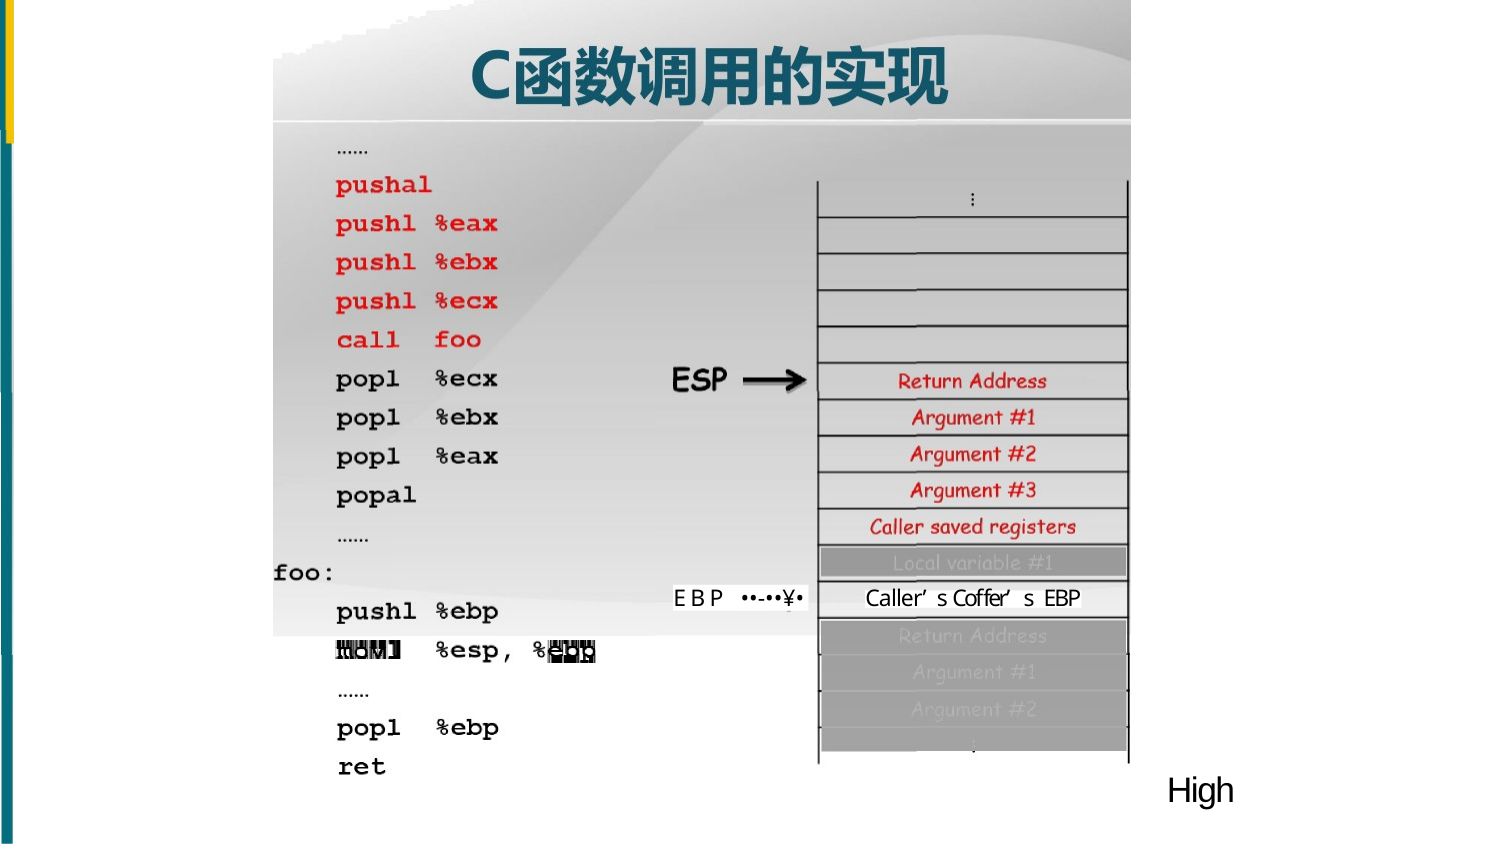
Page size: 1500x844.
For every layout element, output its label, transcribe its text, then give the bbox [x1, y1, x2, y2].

text_box Caller’ s Coffer’ s EBP [863, 583, 1084, 612]
text_box High [1164, 767, 1236, 810]
text_box [273, 0, 1131, 775]
text_box EBP ••-••¥• [671, 583, 813, 612]
text_box [0, 0, 14, 844]
text_box [335, 640, 401, 659]
text_box [547, 640, 596, 663]
